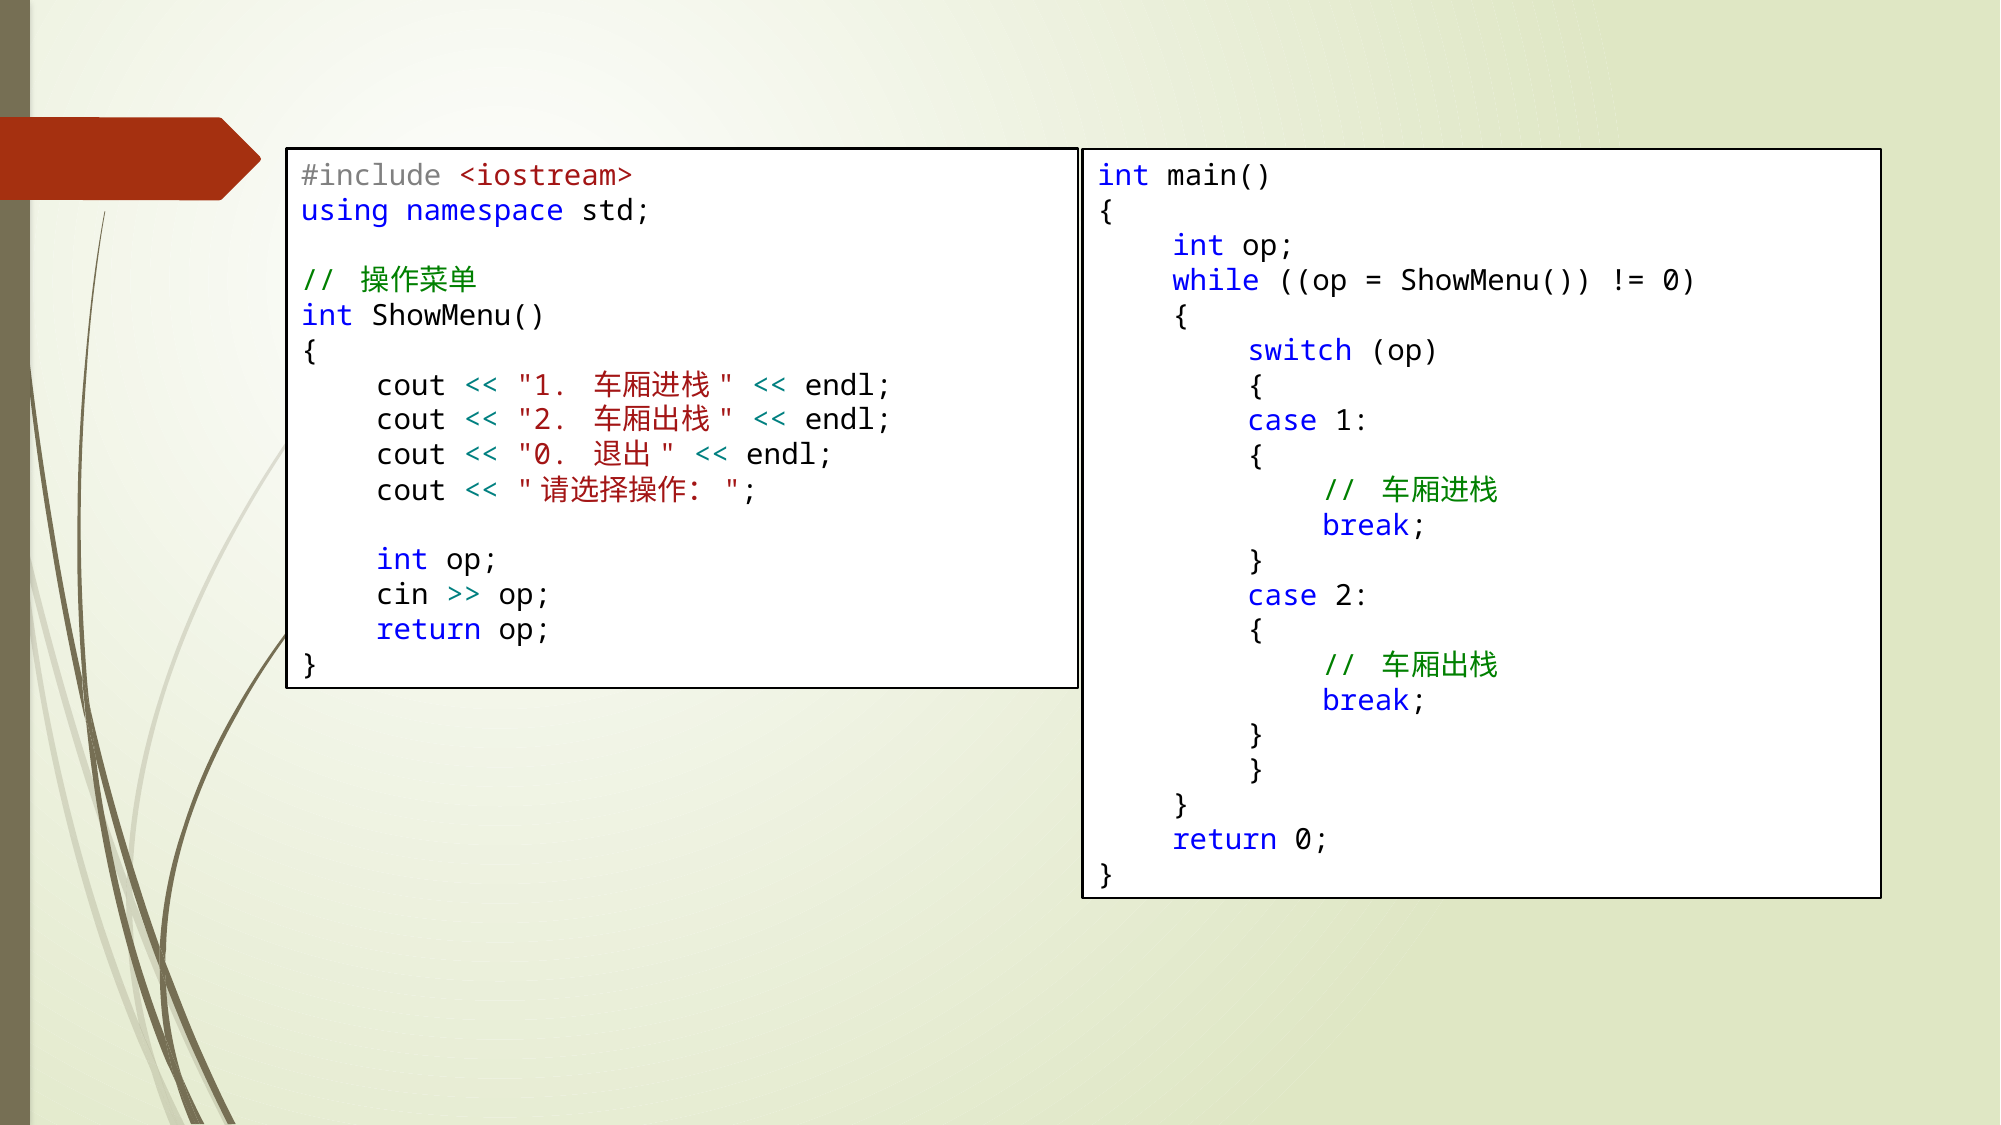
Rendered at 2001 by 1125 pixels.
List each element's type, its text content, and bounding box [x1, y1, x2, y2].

text_box int main() { int op; while ((op = ShowMenu()) != 0) { switch (op) { case 1: { // 车厢进栈 break; } case 2: { // 车厢出栈 break; } } } return 0; } [1081, 148, 1882, 899]
text_box #include <iostream> using namespace std; // 操作菜单 int ShowMenu() { cout << "1. 车厢进栈" << endl; cout << "2. 车厢出栈" << endl; cout << "0. 退出" << endl; cout << "请选择操作："; int op; cin >> op; return op; } [285, 147, 1079, 689]
